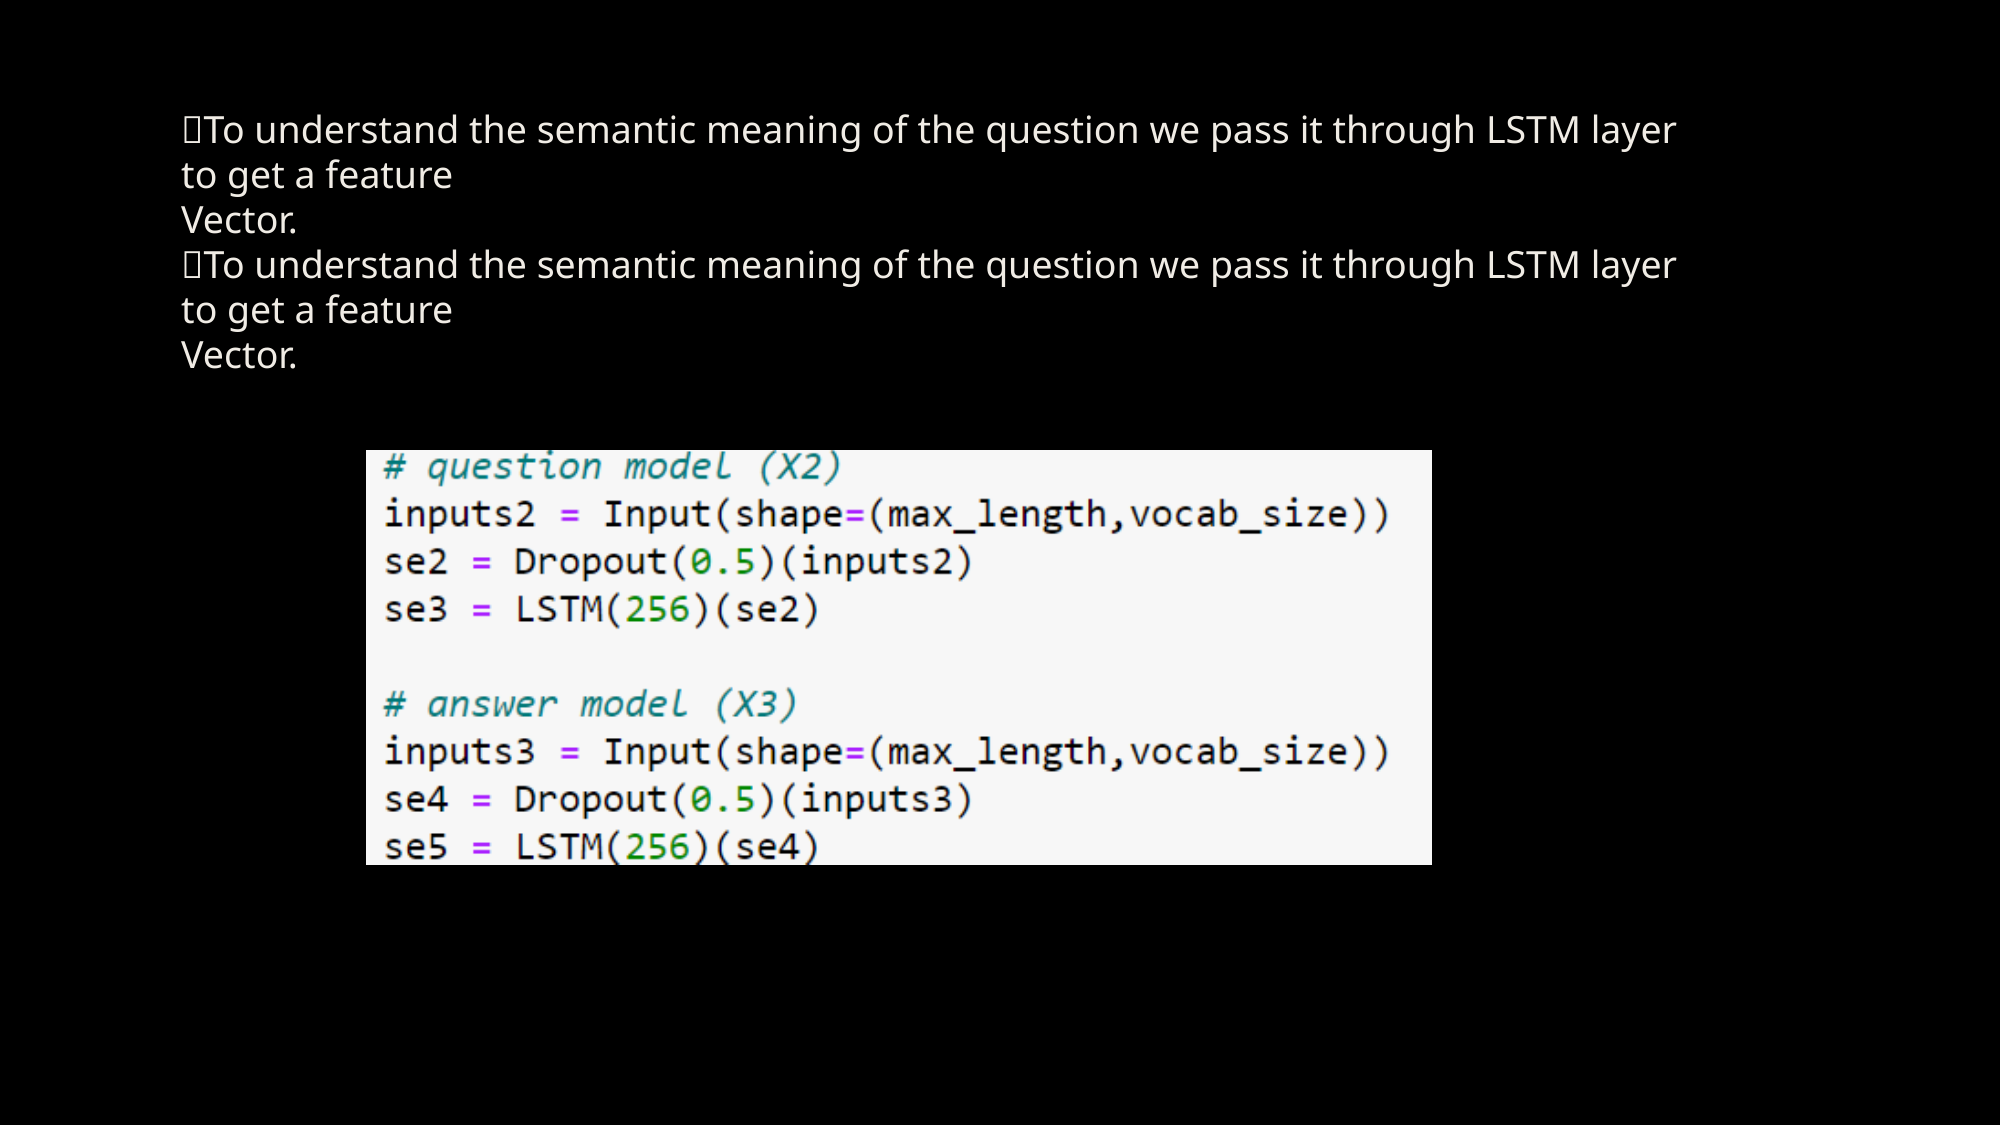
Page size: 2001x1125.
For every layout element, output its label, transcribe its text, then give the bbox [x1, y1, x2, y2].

picture [366, 450, 1432, 865]
text_box To understand the semantic meaning of the question we pass it through LSTM layer to get a feature Vector. To understand the semantic meaning of the question we pass it through LSTM layer to get a feature Vector. [166, 98, 1730, 384]
